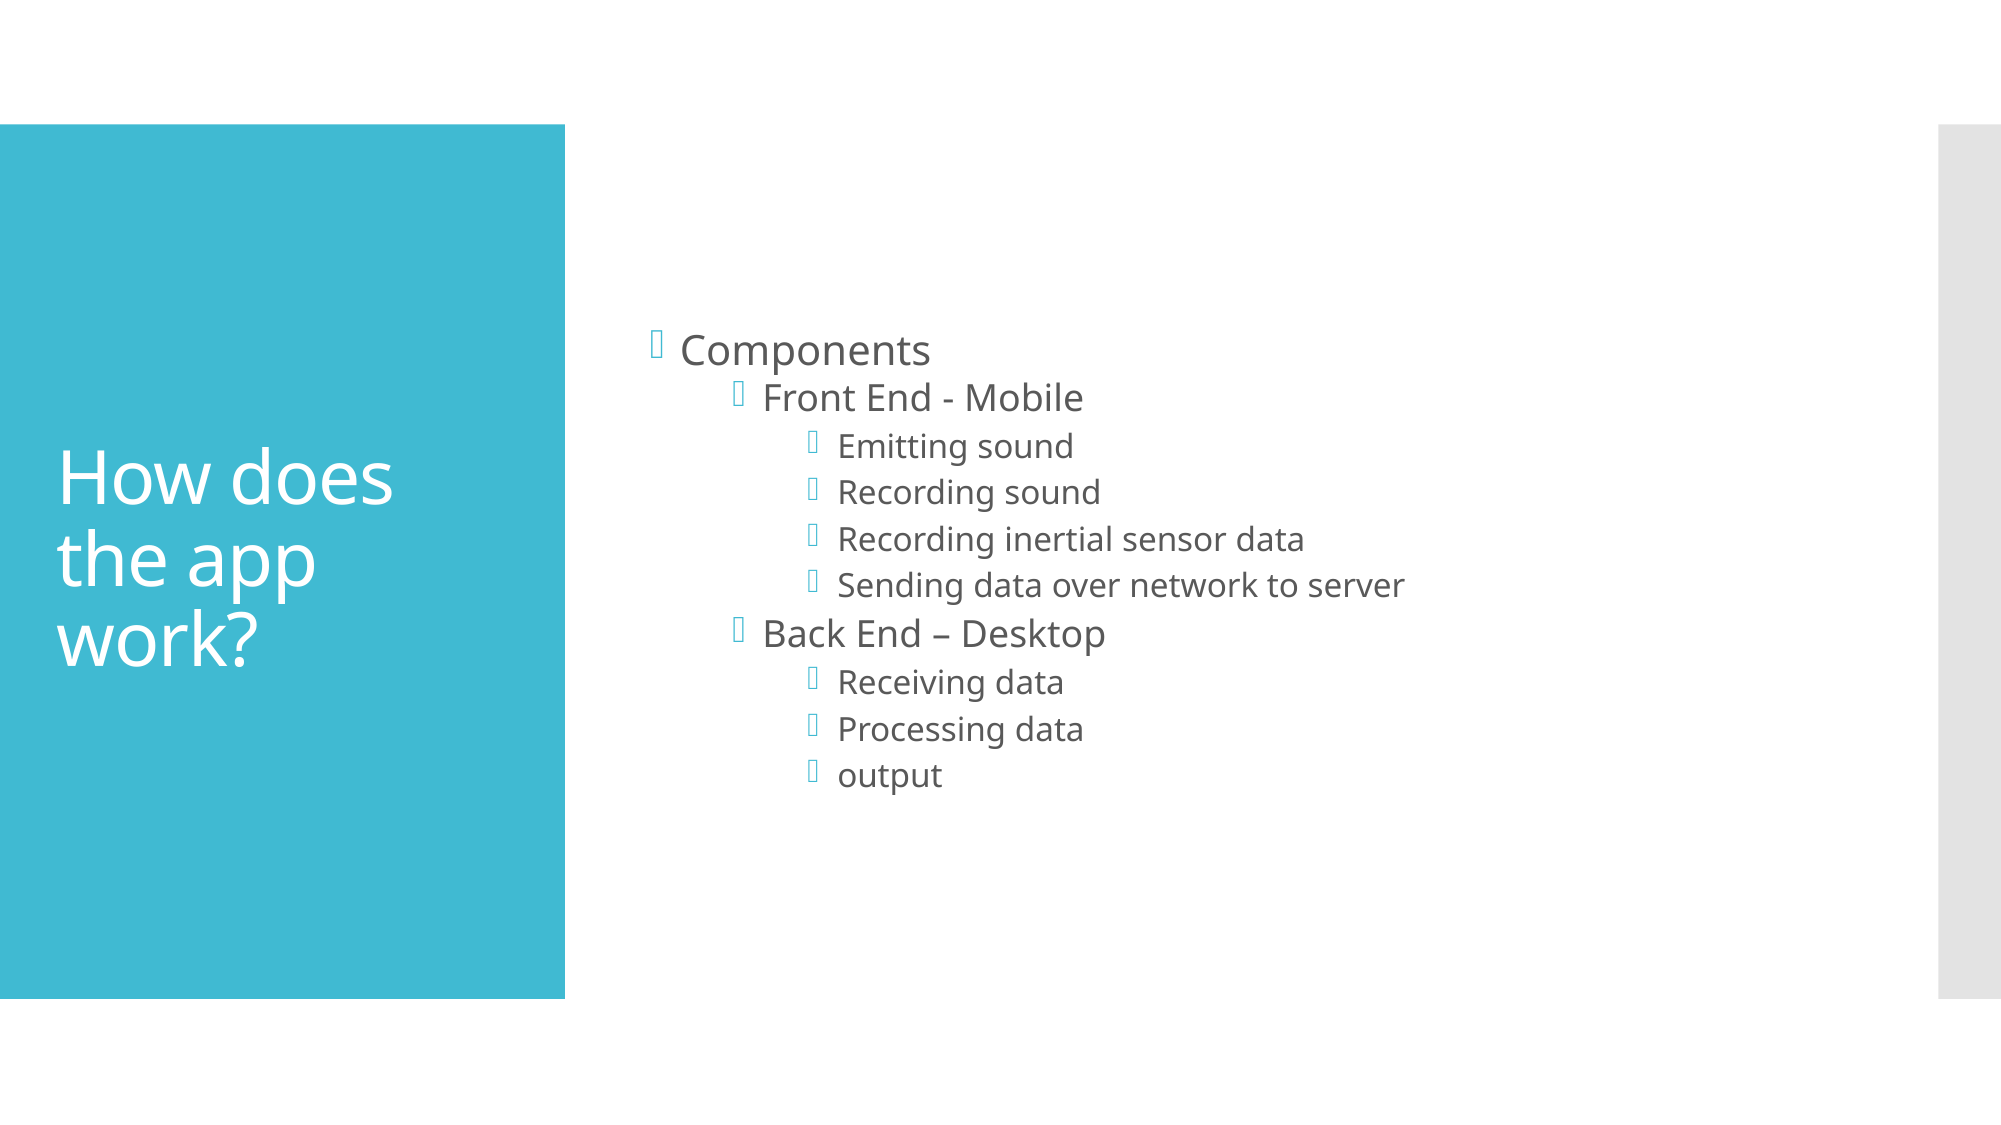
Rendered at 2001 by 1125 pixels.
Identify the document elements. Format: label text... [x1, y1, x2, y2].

title How does the app work? [41, 184, 525, 940]
list Components Front End - Mobile Emitting sound Recording sound Recording inertial sensor data Sending data over network to server Back End – Desktop Receiving data Processing data output [634, 141, 1835, 982]
